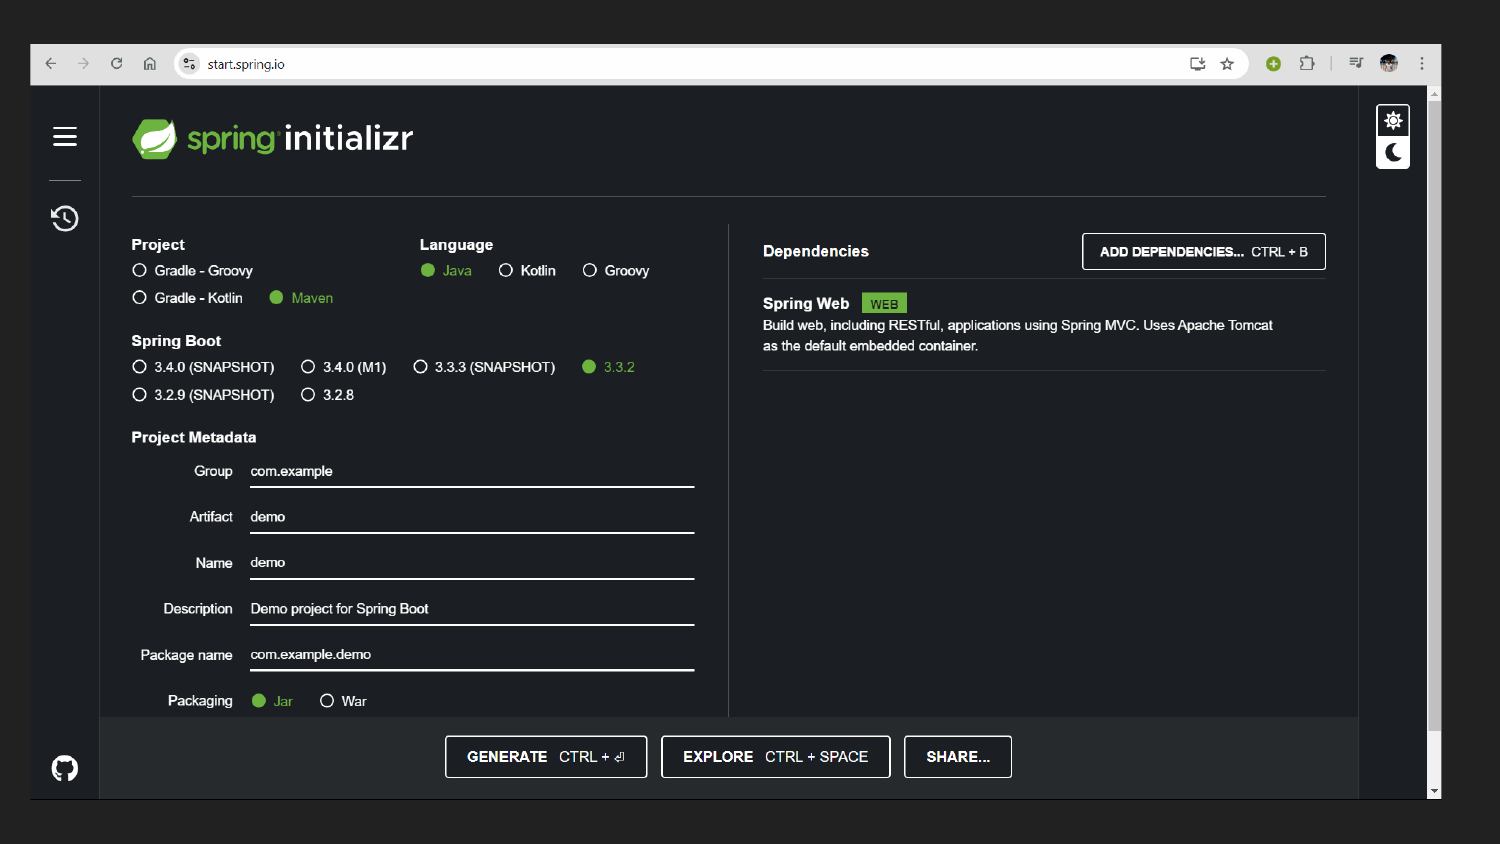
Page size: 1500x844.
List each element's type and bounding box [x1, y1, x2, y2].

picture [30, 44, 1442, 800]
